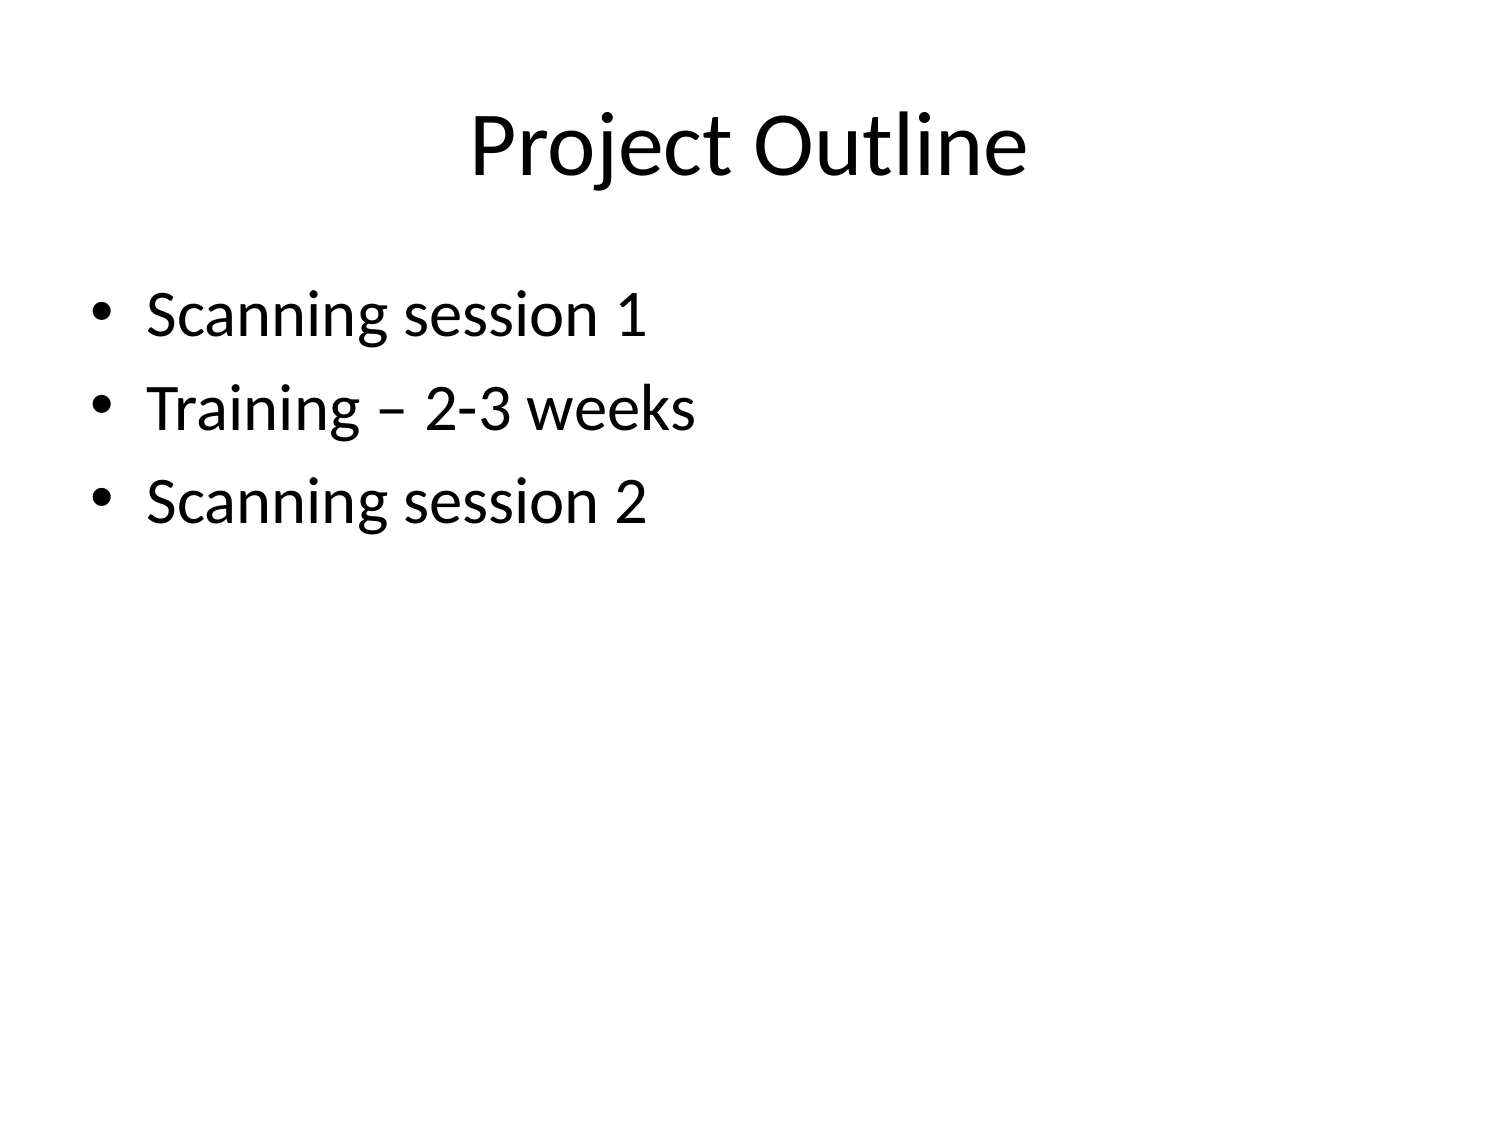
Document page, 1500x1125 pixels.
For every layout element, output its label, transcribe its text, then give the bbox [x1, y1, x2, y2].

list Scanning session 1 Training – 2-3 weeks Scanning session 2 [75, 262, 1425, 1005]
title Project Outline [75, 45, 1425, 233]
